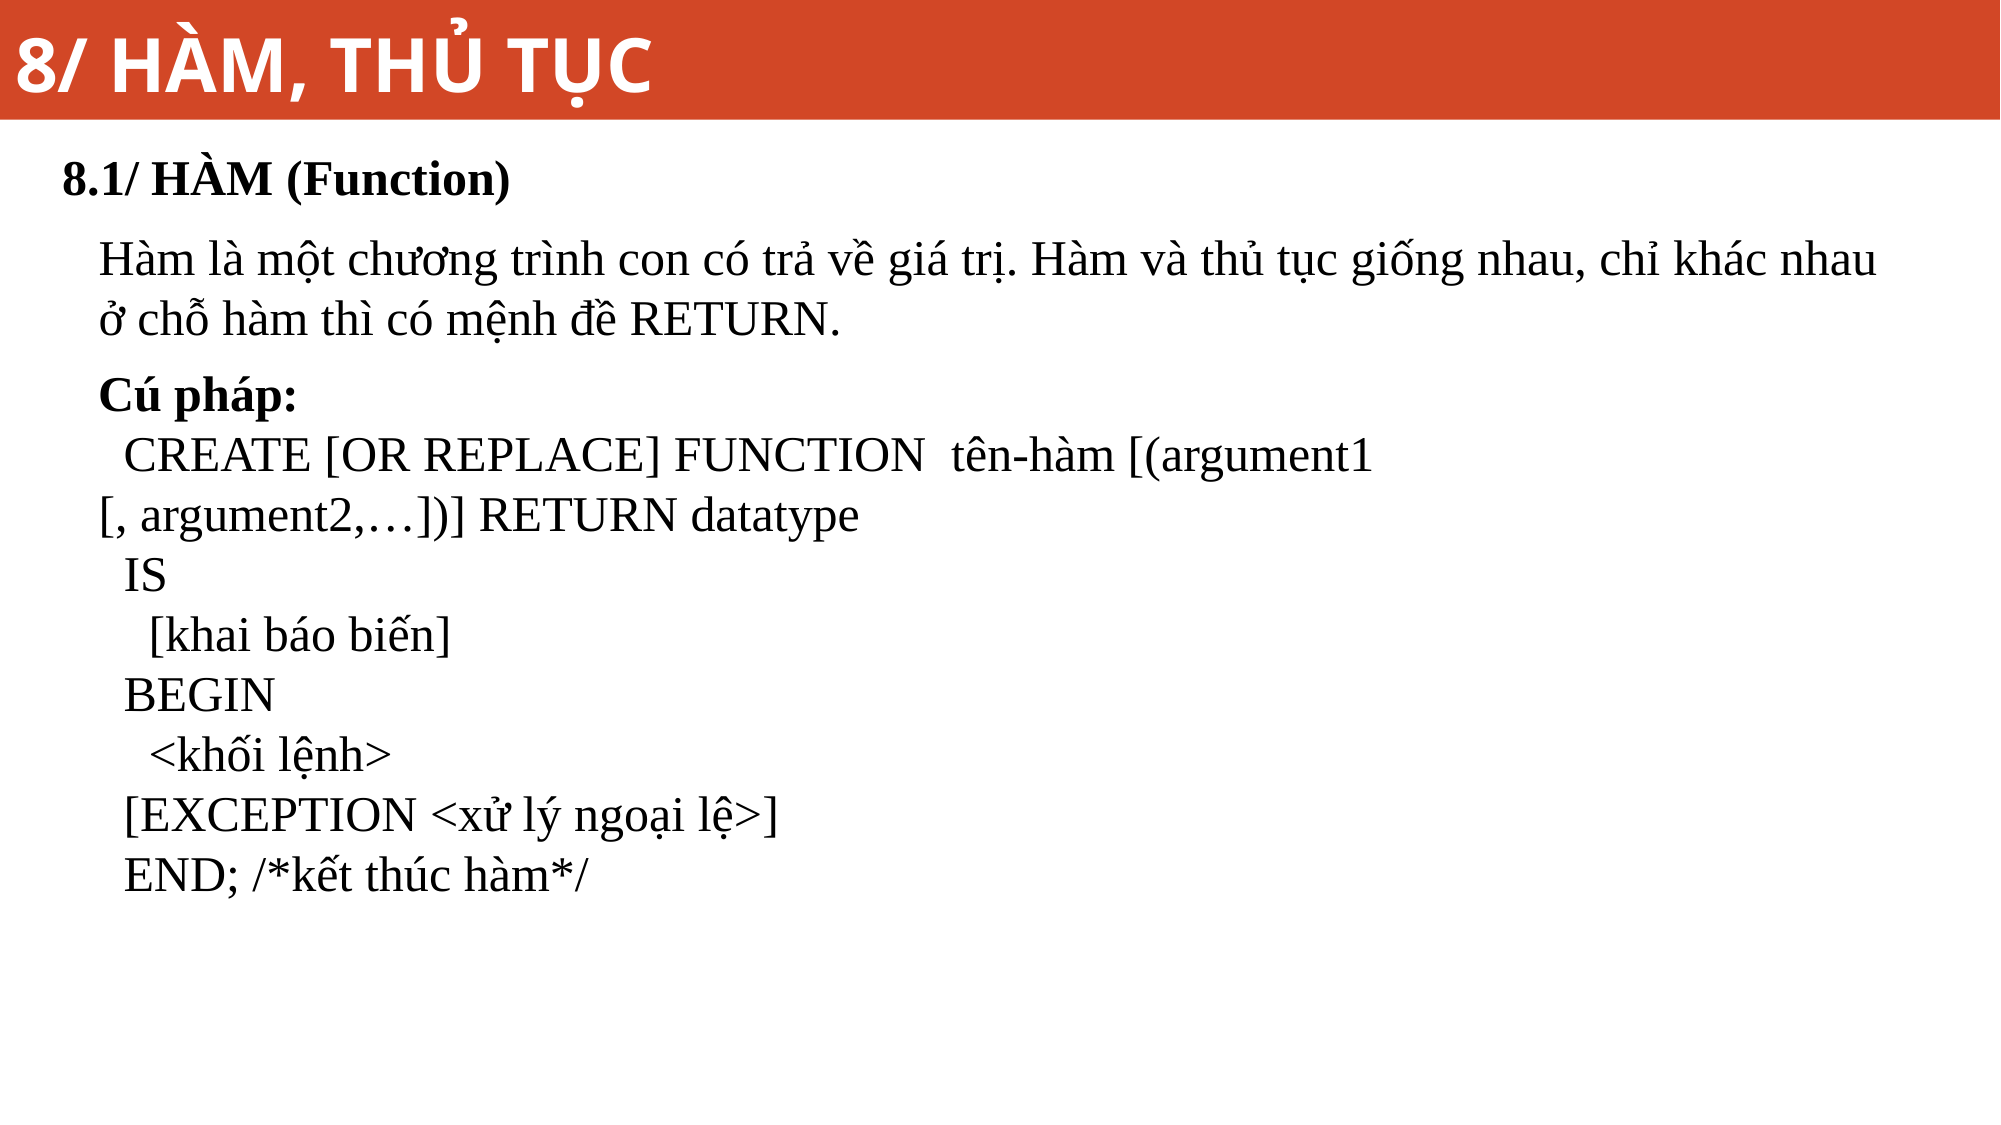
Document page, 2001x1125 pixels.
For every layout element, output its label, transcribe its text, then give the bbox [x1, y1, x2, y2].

text_box Cú pháp: CREATE [OR REPLACE] FUNCTION tên-hàm [(argument1 [, argument2,…])] RETURN datatype IS [khai báo biến] BEGIN <khối lệnh> [EXCEPTION <xử lý ngoại lệ>] END; /*kết thúc hàm*/ [83, 354, 1679, 910]
text_box Hàm là một chương trình con có trả về giá trị. Hàm và thủ tục giống nhau, chỉ khác nhau ở chỗ hàm thì có mệnh đề RETURN. [83, 218, 1919, 353]
text_box 8.1/ HÀM (Function) [48, 137, 540, 213]
title 8/ HÀM, THỦ TỤC [0, 0, 1764, 115]
